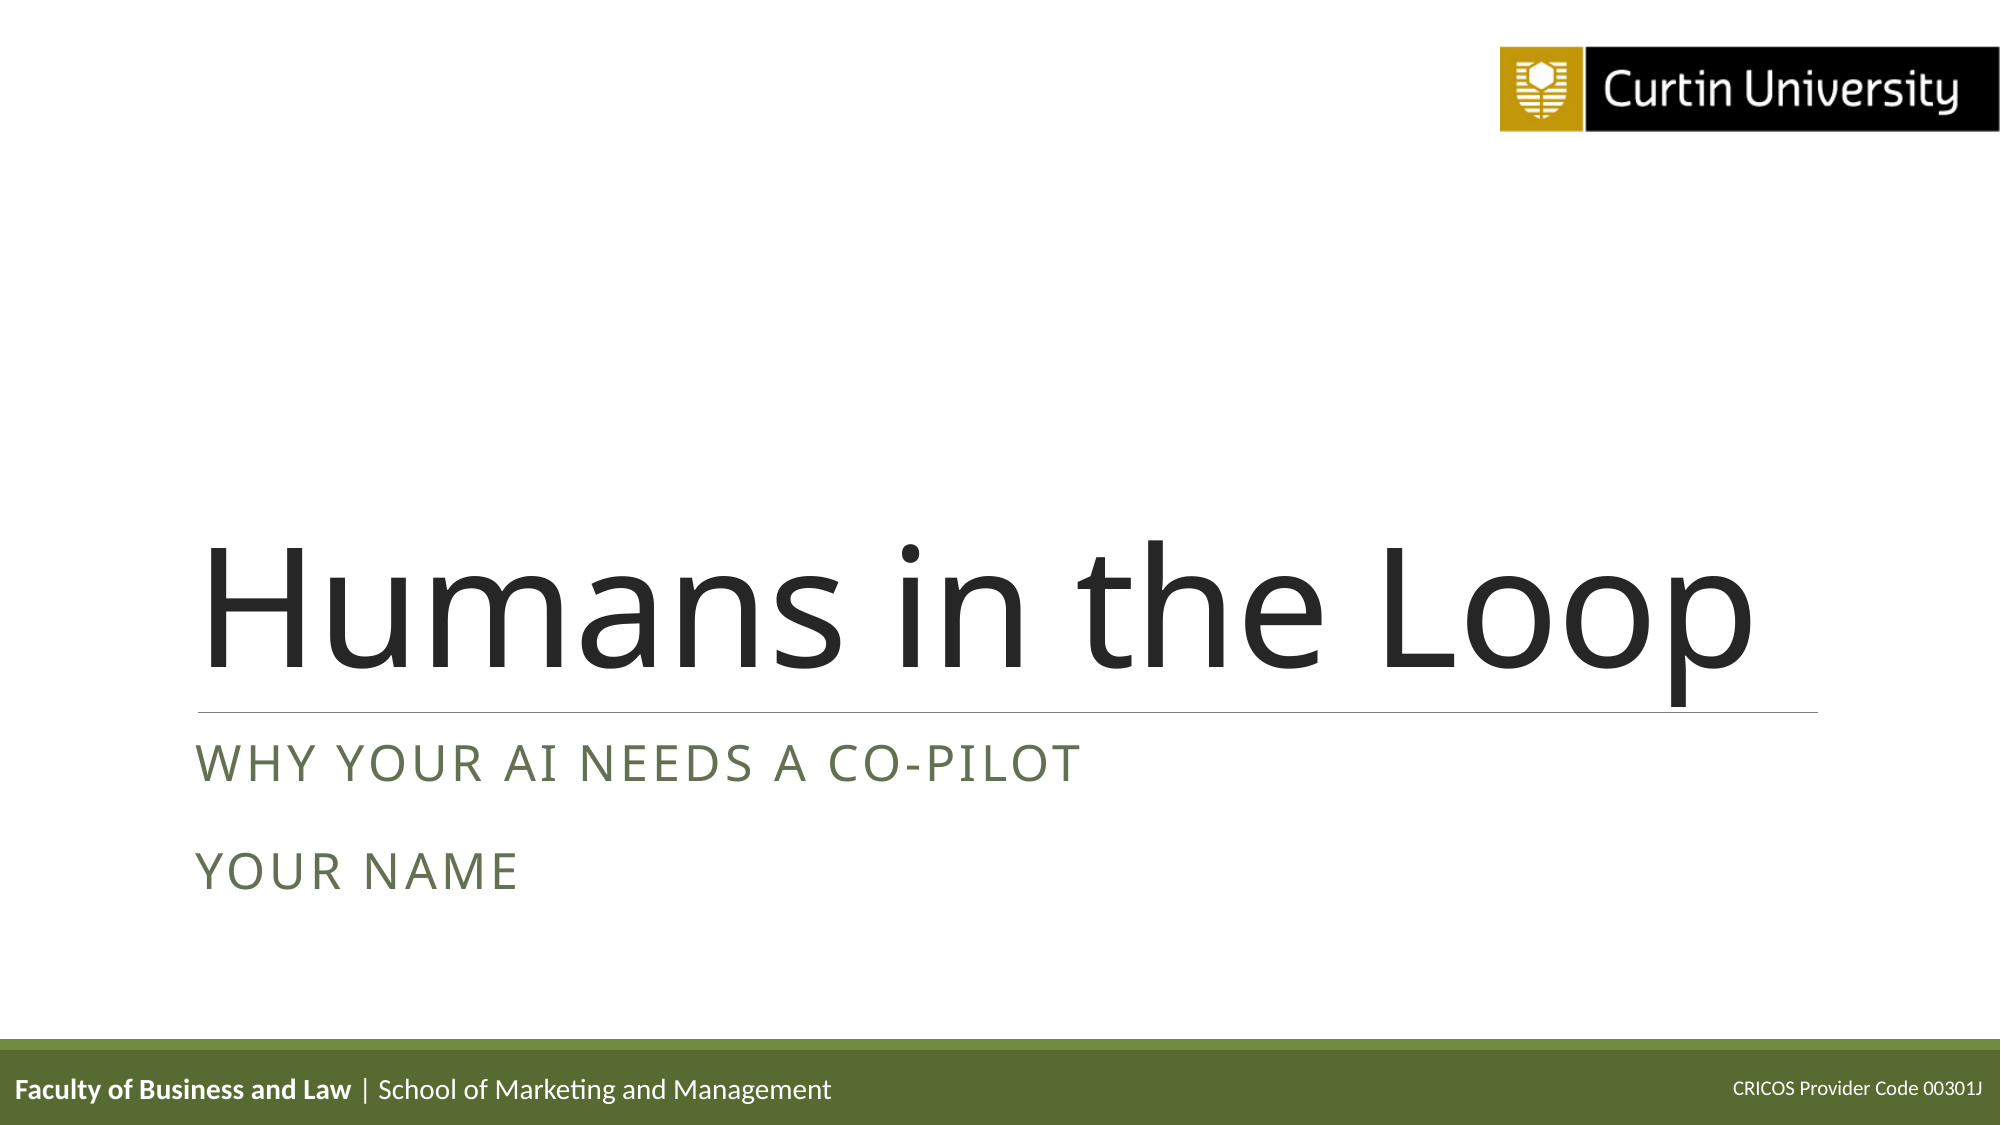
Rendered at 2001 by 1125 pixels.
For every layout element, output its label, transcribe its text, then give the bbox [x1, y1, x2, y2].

subtitle Why Your AI Needs a Co-Pilot Your Name [180, 730, 1831, 919]
footer Faculty of Business and Law | School of Marketing and Management [0, 1057, 1646, 1118]
title Humans in the Loop [180, 124, 1830, 710]
picture [1500, 46, 2000, 132]
